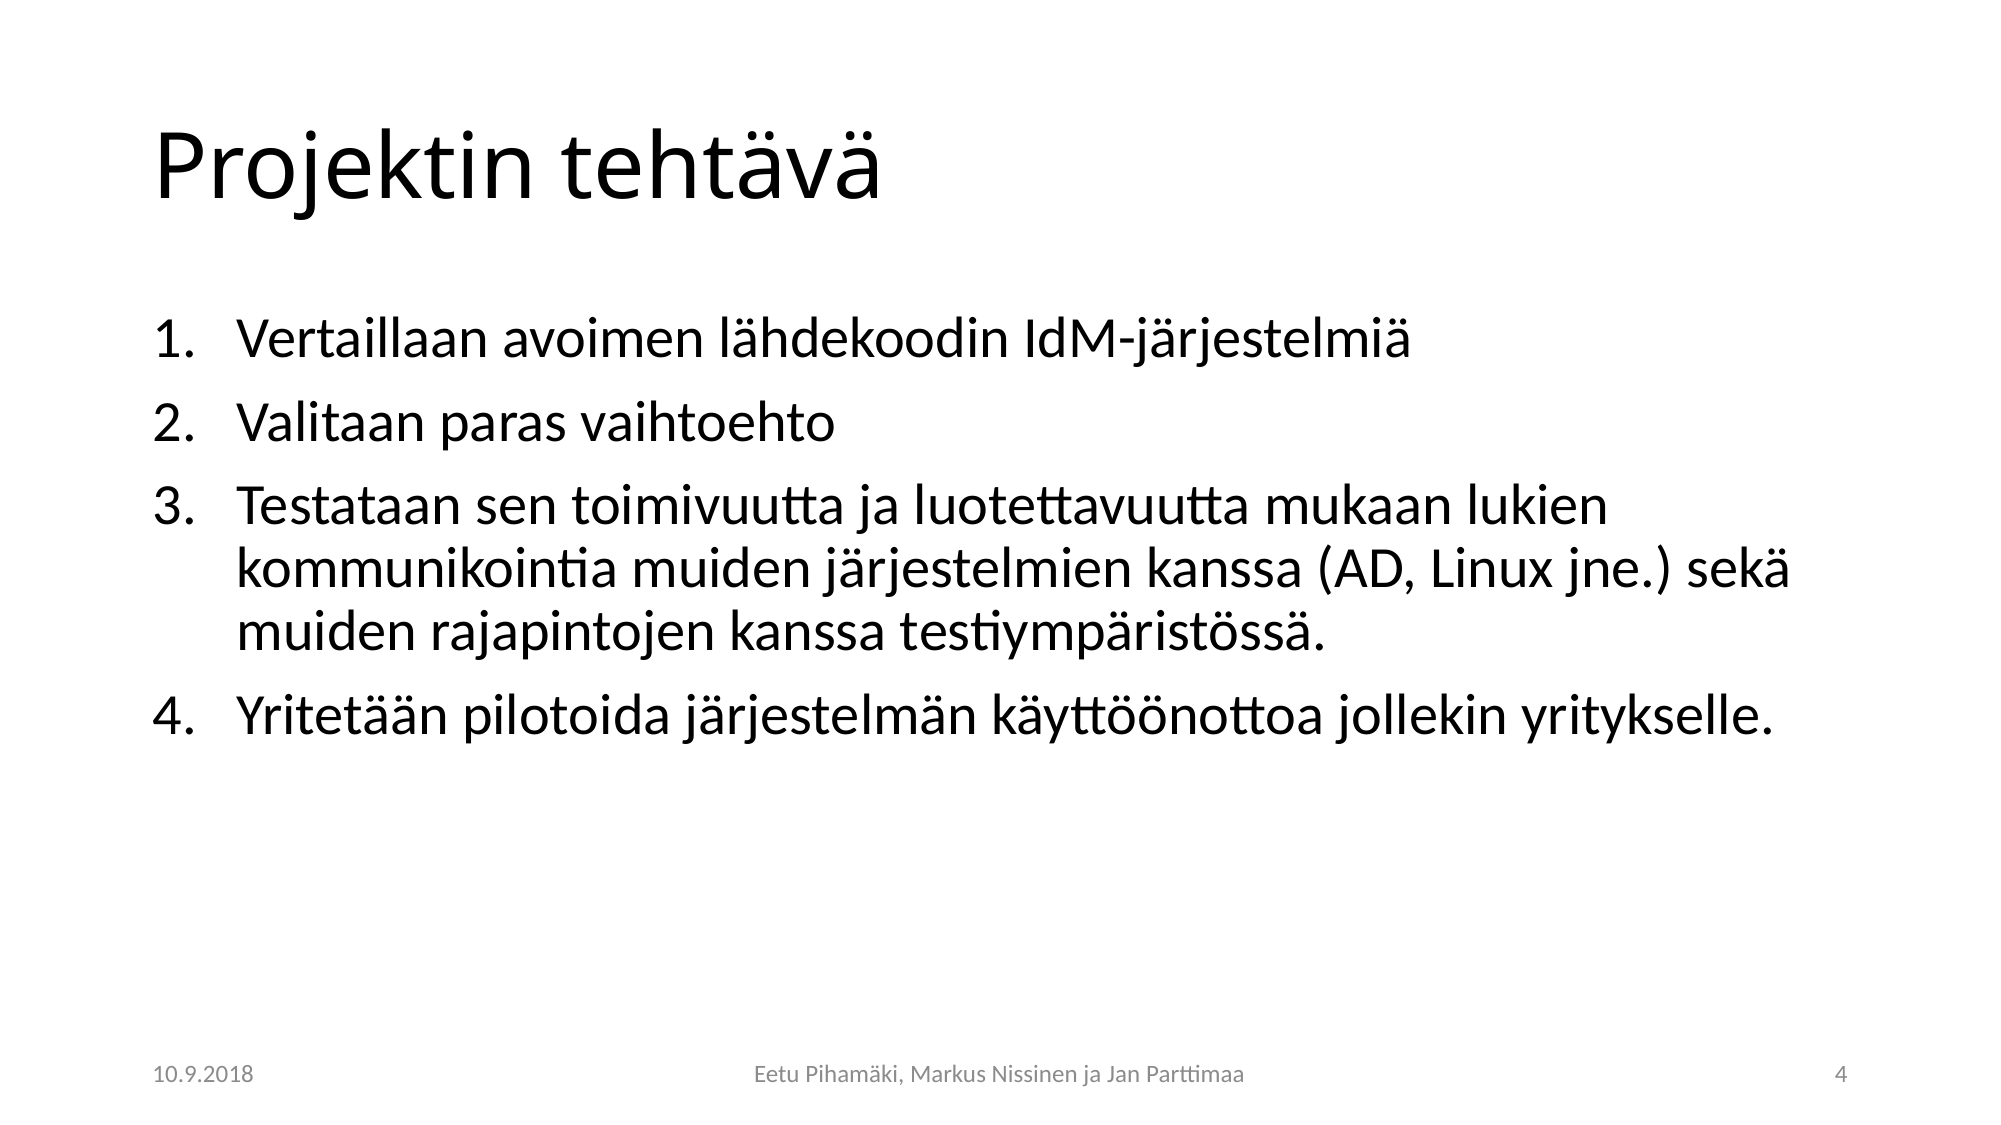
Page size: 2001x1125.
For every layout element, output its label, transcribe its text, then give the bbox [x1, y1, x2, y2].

title Projektin tehtävä [137, 59, 1863, 278]
footer Eetu Pihamäki, Markus Nissinen ja Jan Parttimaa [662, 1042, 1338, 1103]
list Vertaillaan avoimen lähdekoodin IdM-järjestelmiä Valitaan paras vaihtoehto Testataan sen toimivuutta ja luotettavuutta mukaan lukien kommunikointia muiden järjestelmien kanssa (AD, Linux jne.) sekä muiden rajapintojen kanssa testiympäristössä. Yritetään pilotoida järjestelmän käyttöönottoa jollekin yritykselle. [137, 299, 1863, 1014]
slide_number 4 [1412, 1042, 1863, 1103]
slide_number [137, 1042, 588, 1103]
